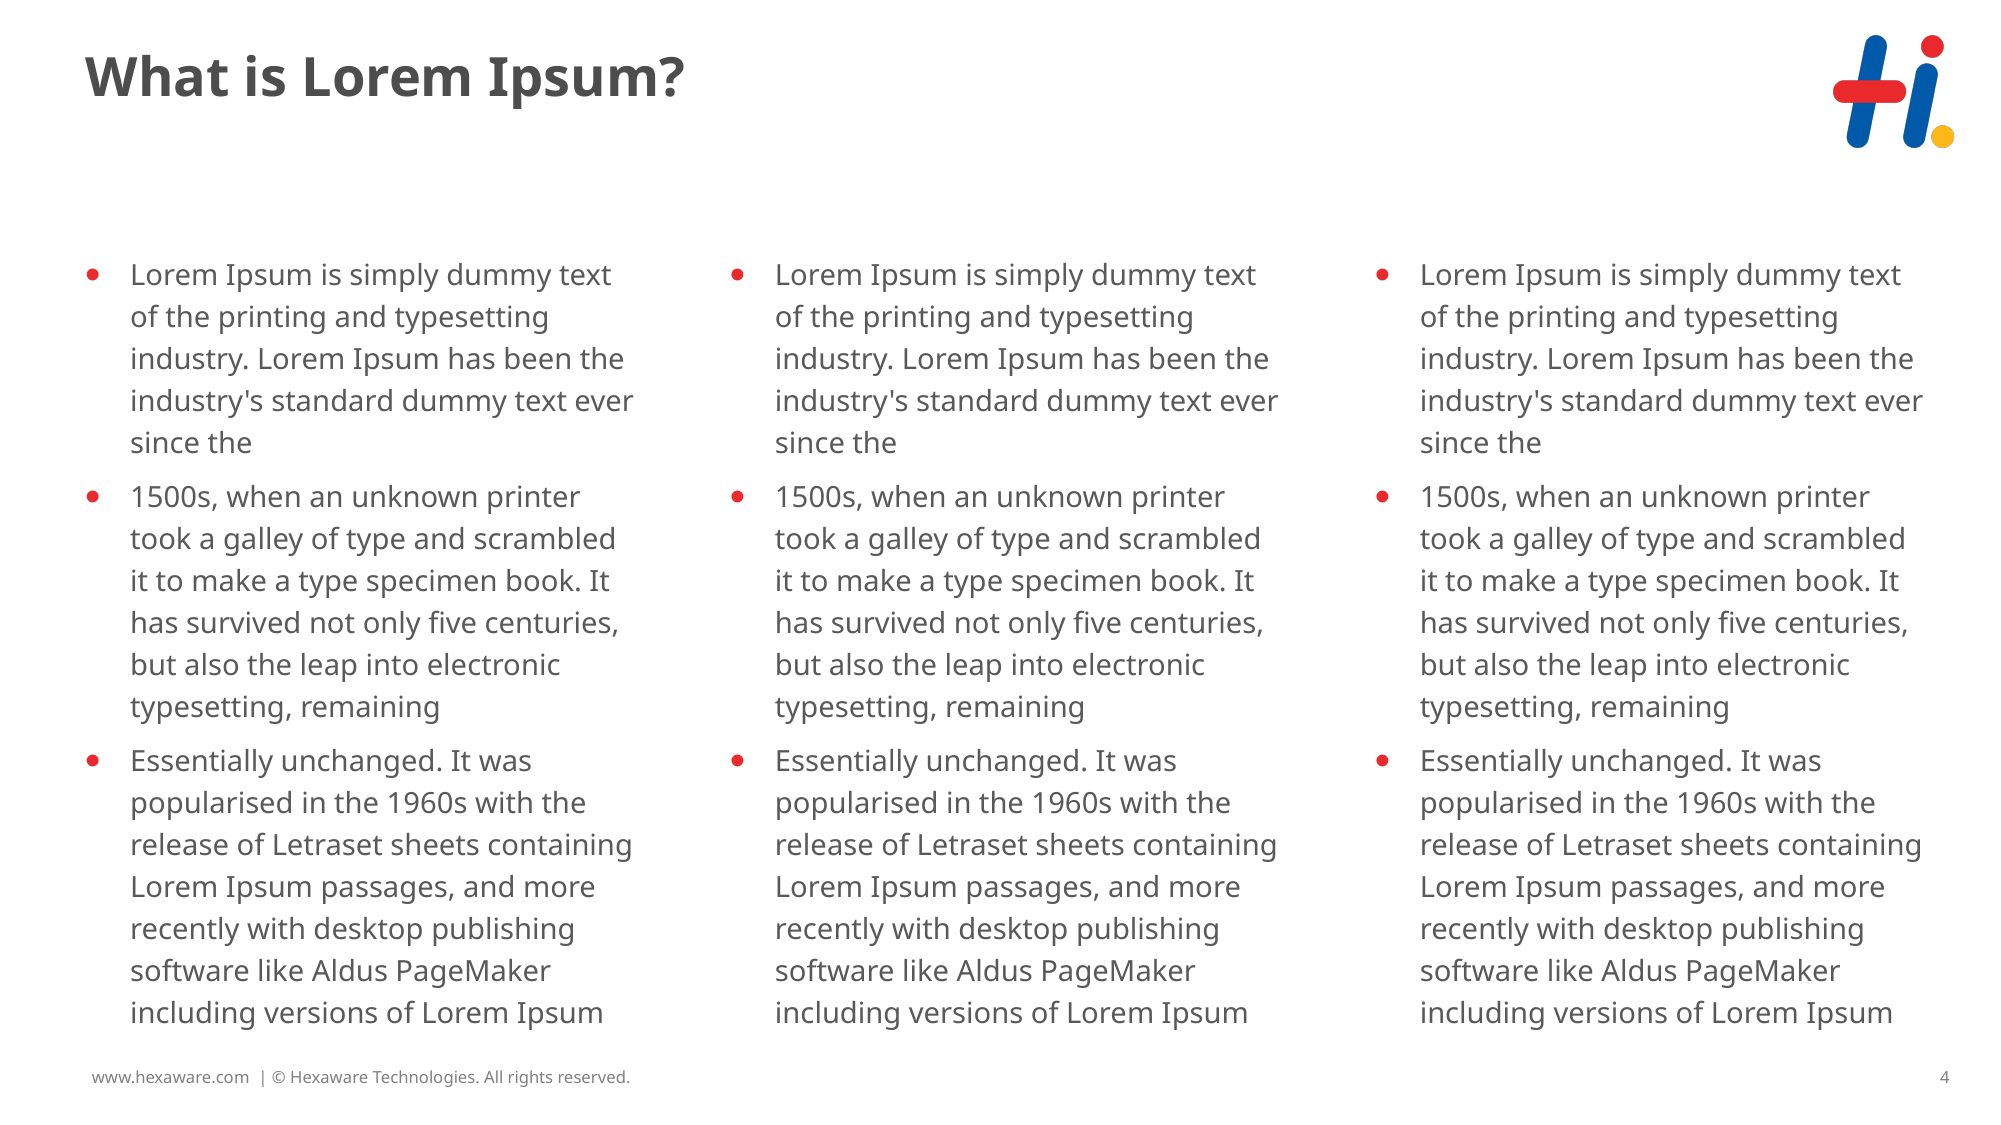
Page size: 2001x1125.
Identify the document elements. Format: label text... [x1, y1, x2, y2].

text_box Lorem Ipsum is simply dummy text of the printing and typesetting industry. Lorem Ipsum has been the industry's standard dummy text ever since the 1500s, when an unknown printer took a galley of type and scrambled it to make a type specimen book. It has survived not only five centuries, but also the leap into electronic typesetting, remaining Essentially unchanged. It was popularised in the 1960s with the release of Letraset sheets containing Lorem Ipsum passages, and more recently with desktop publishing software like Aldus PageMaker including versions of Lorem Ipsum [70, 242, 655, 1037]
text_box Lorem Ipsum is simply dummy text of the printing and typesetting industry. Lorem Ipsum has been the industry's standard dummy text ever since the 1500s, when an unknown printer took a galley of type and scrambled it to make a type specimen book. It has survived not only five centuries, but also the leap into electronic typesetting, remaining Essentially unchanged. It was popularised in the 1960s with the release of Letraset sheets containing Lorem Ipsum passages, and more recently with desktop publishing software like Aldus PageMaker including versions of Lorem Ipsum [1360, 242, 1944, 1037]
title What is Lorem Ipsum? [70, 41, 1661, 116]
text_box Lorem Ipsum is simply dummy text of the printing and typesetting industry. Lorem Ipsum has been the industry's standard dummy text ever since the 1500s, when an unknown printer took a galley of type and scrambled it to make a type specimen book. It has survived not only five centuries, but also the leap into electronic typesetting, remaining Essentially unchanged. It was popularised in the 1960s with the release of Letraset sheets containing Lorem Ipsum passages, and more recently with desktop publishing software like Aldus PageMaker including versions of Lorem Ipsum [715, 242, 1299, 1037]
picture [1833, 35, 1954, 148]
